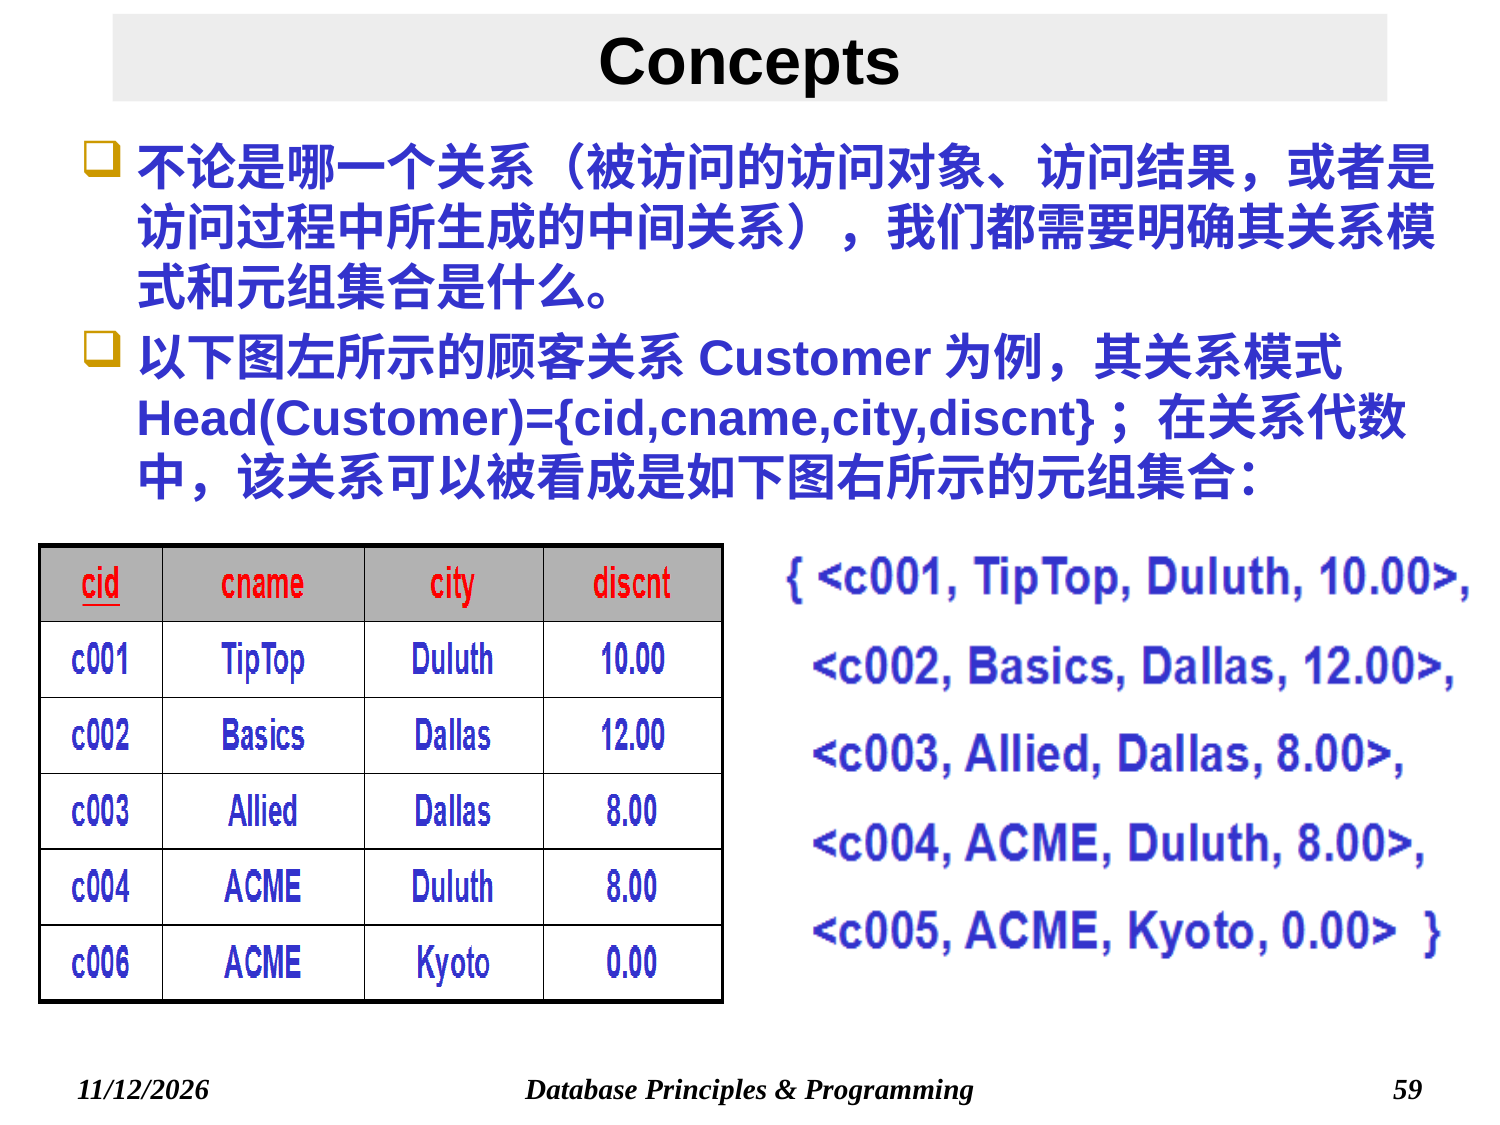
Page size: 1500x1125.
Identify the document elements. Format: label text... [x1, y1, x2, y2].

text_box Database Principles & Programming [425, 1062, 1075, 1113]
list 不论是哪一个关系（被访问的访问对象、访问结果，或者是访问过程中所生成的中间关系），我们都需要明确其关系模式和元组集合是什么。 以下图左所示的顾客关系Customer为例，其关系模式Head(Customer)={cid,cname,city,discnt}；在关系代数中，该关系可以被看成是如下图右所示的元组集合： [65, 127, 1454, 781]
picture [38, 536, 725, 1009]
text_box [62, 1062, 375, 1113]
picture [772, 536, 1483, 971]
title Concepts [112, 13, 1388, 102]
text_box [1124, 1062, 1438, 1113]
